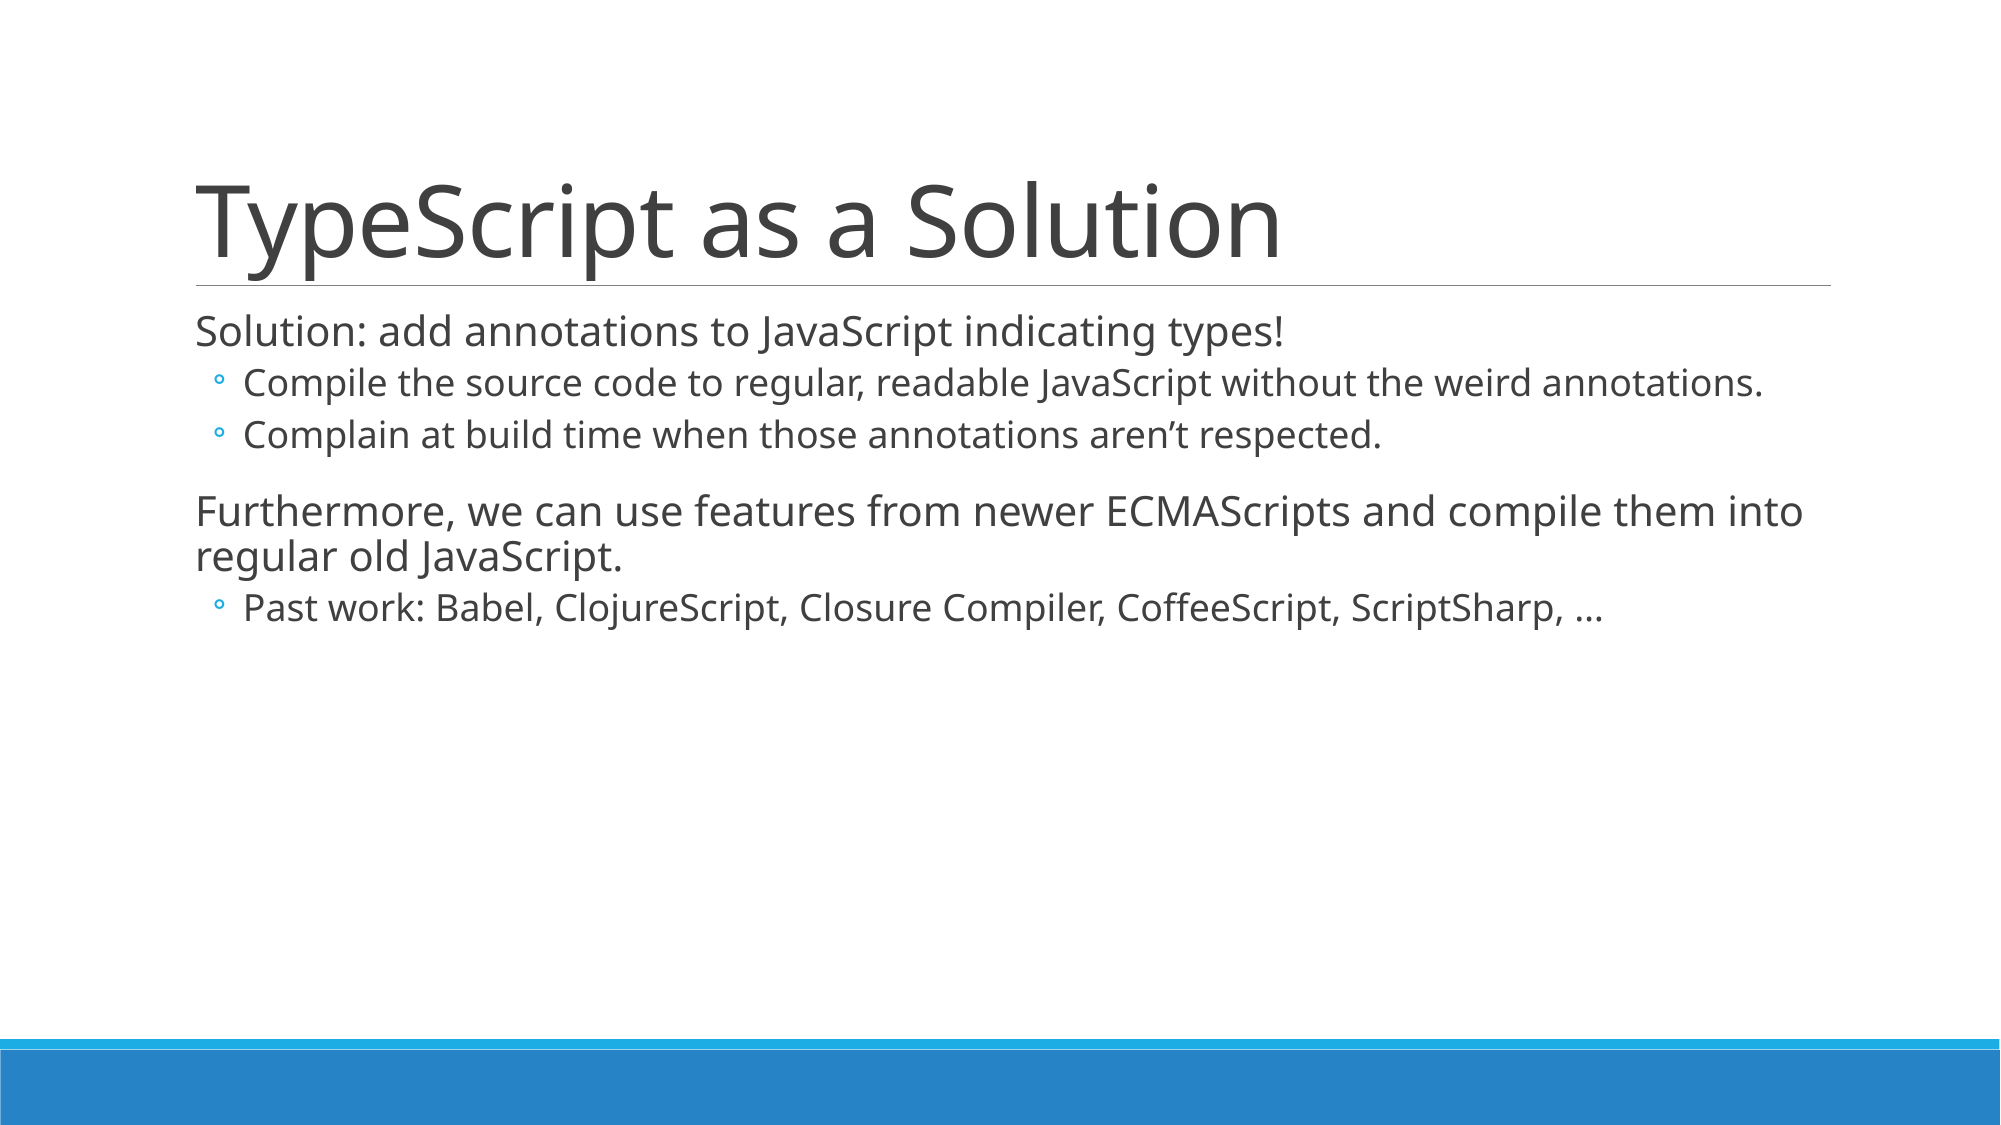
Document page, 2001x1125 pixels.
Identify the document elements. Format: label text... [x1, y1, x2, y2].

title TypeScript as a Solution [180, 47, 1830, 285]
list Solution: add annotations to JavaScript indicating types! Compile the source code to regular, readable JavaScript without the weird annotations. Complain at build time when those annotations aren’t respected. Furthermore, we can use features from newer ECMAScripts and compile them into regular old JavaScript. Past work: Babel, ClojureScript, Closure Compiler, CoffeeScript, ScriptSharp, … [180, 302, 1830, 963]
